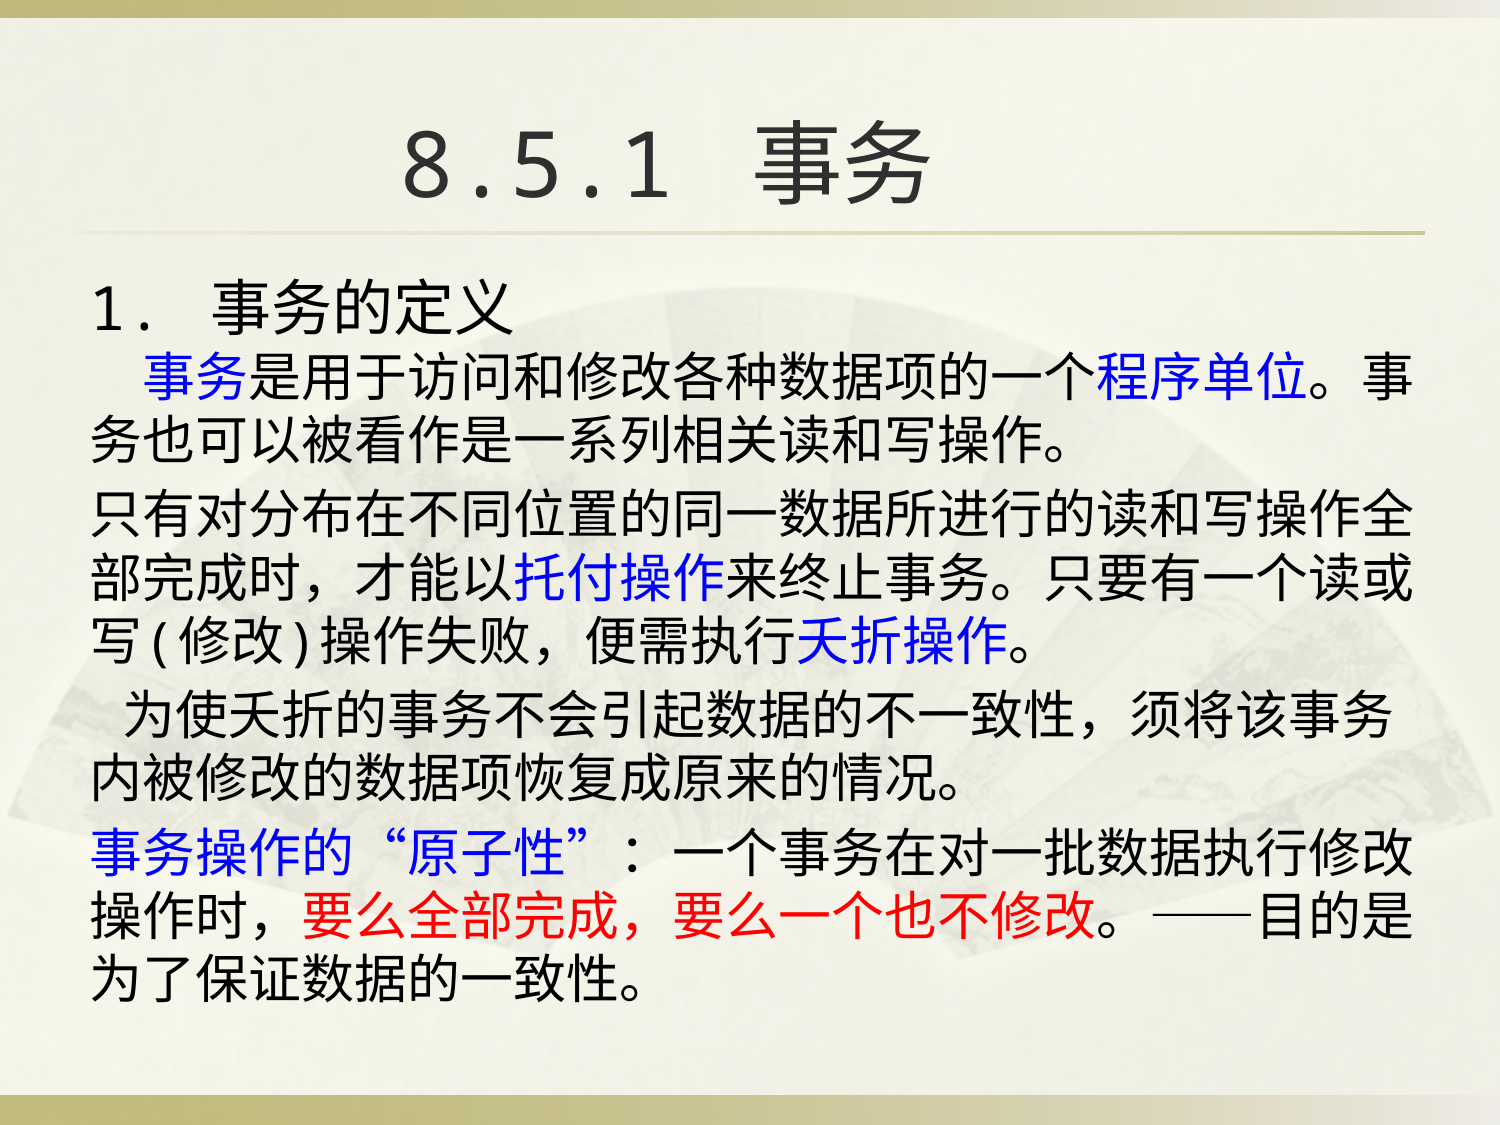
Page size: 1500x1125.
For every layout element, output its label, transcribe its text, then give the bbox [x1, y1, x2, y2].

title 8.5.1 事务 [75, 45, 1425, 233]
list 1. 事务的定义 事务是用于访问和修改各种数据项的一个程序单位。事务也可以被看作是一系列相关读和写操作。 只有对分布在不同位置的同一数据所进行的读和写操作全部完成时，才能以托付操作来终止事务。只要有一个读或写(修改)操作失败，便需执行夭折操作。 为使夭折的事务不会引起数据的不一致性，须将该事务内被修改的数据项恢复成原来的情况。 事务操作的“原子性”：一个事务在对一批数据执行修改操作时，要么全部完成，要么一个也不修改。——目的是为了保证数据的一致性。 [75, 262, 1459, 1032]
